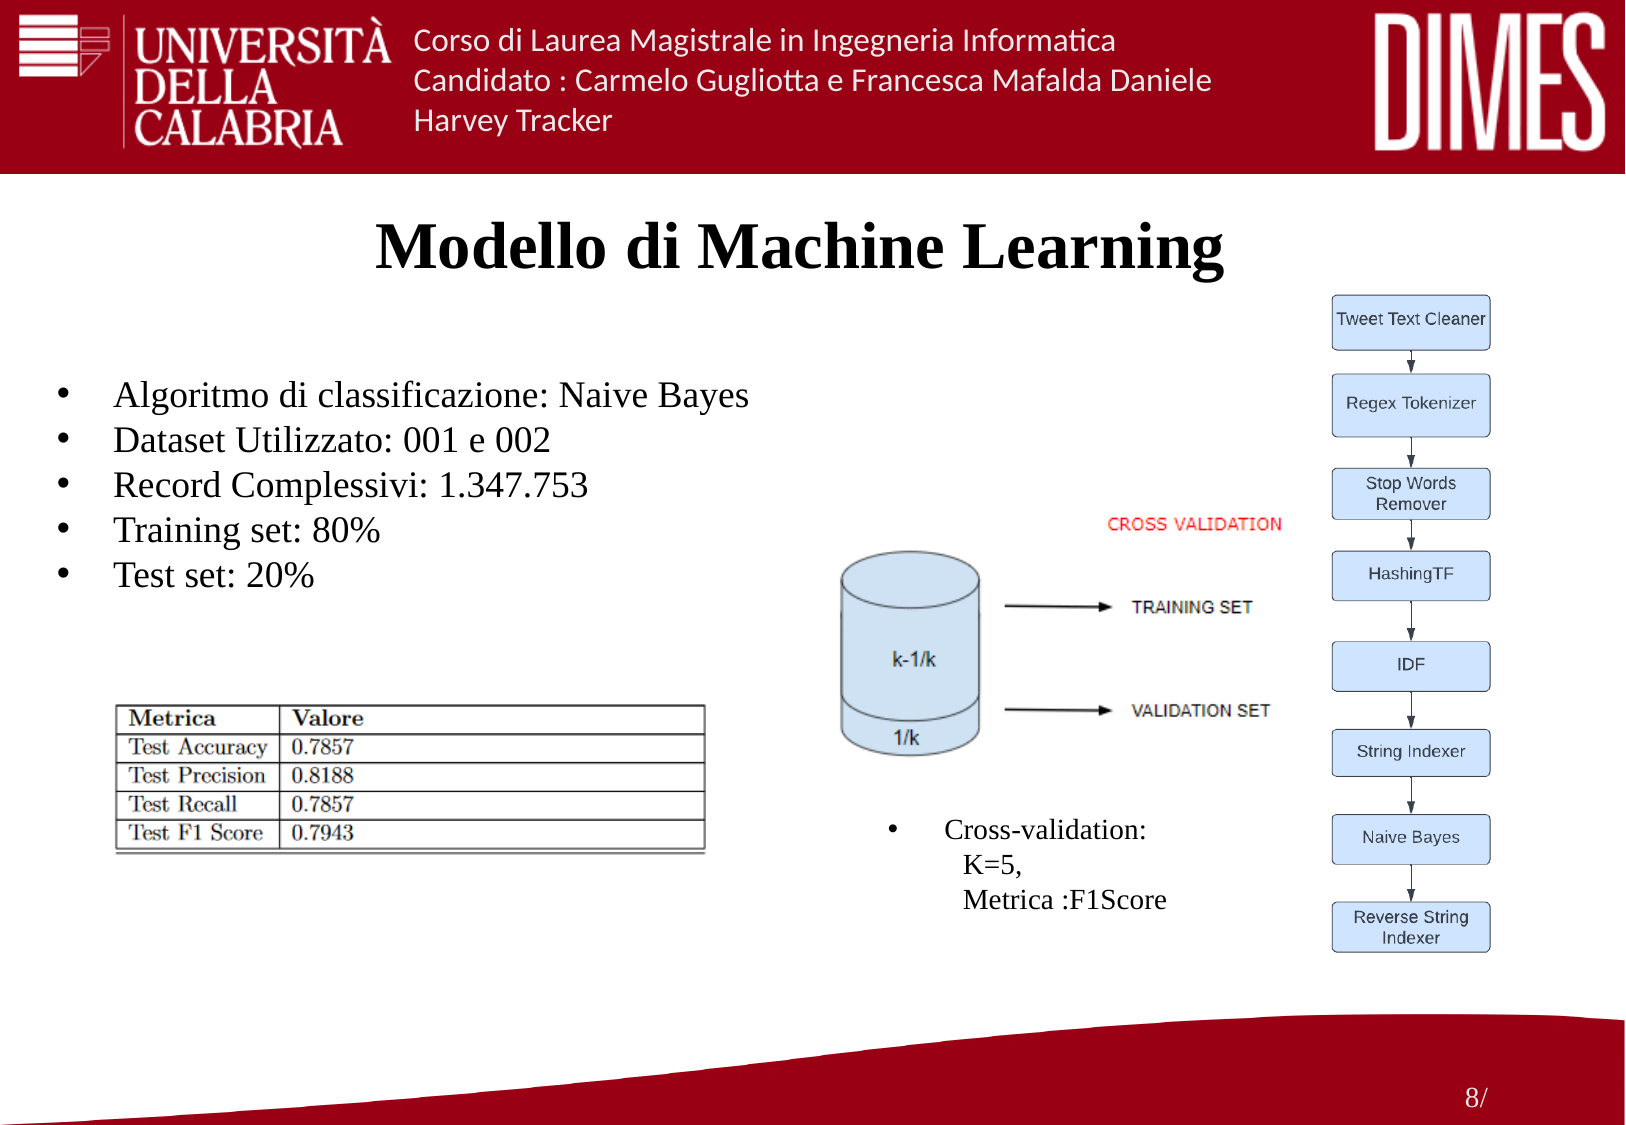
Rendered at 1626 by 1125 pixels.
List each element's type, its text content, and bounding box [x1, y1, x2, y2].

text_box [0, 0, 1625, 174]
text_box Cross-validation: K=5, Metrica :F1Score [873, 802, 1238, 923]
picture [1367, 4, 1617, 168]
picture [806, 263, 1521, 972]
picture [103, 692, 723, 866]
picture [5, 7, 400, 159]
text_box Algoritmo di classificazione: Naive Bayes Dataset Utilizzato: 001 e 002 Record Complessivi: 1.347.753 Training set: 80% Test set: 20% [41, 362, 1012, 603]
picture [0, 1012, 1625, 1125]
text_box Modello di Machine Learning [14, 194, 1587, 290]
text_box Corso di Laurea Magistrale in Ingegneria Informatica Candidato : Carmelo Gugliotta e Francesca Mafalda Daniele Harvey Tracker [398, 10, 1368, 186]
